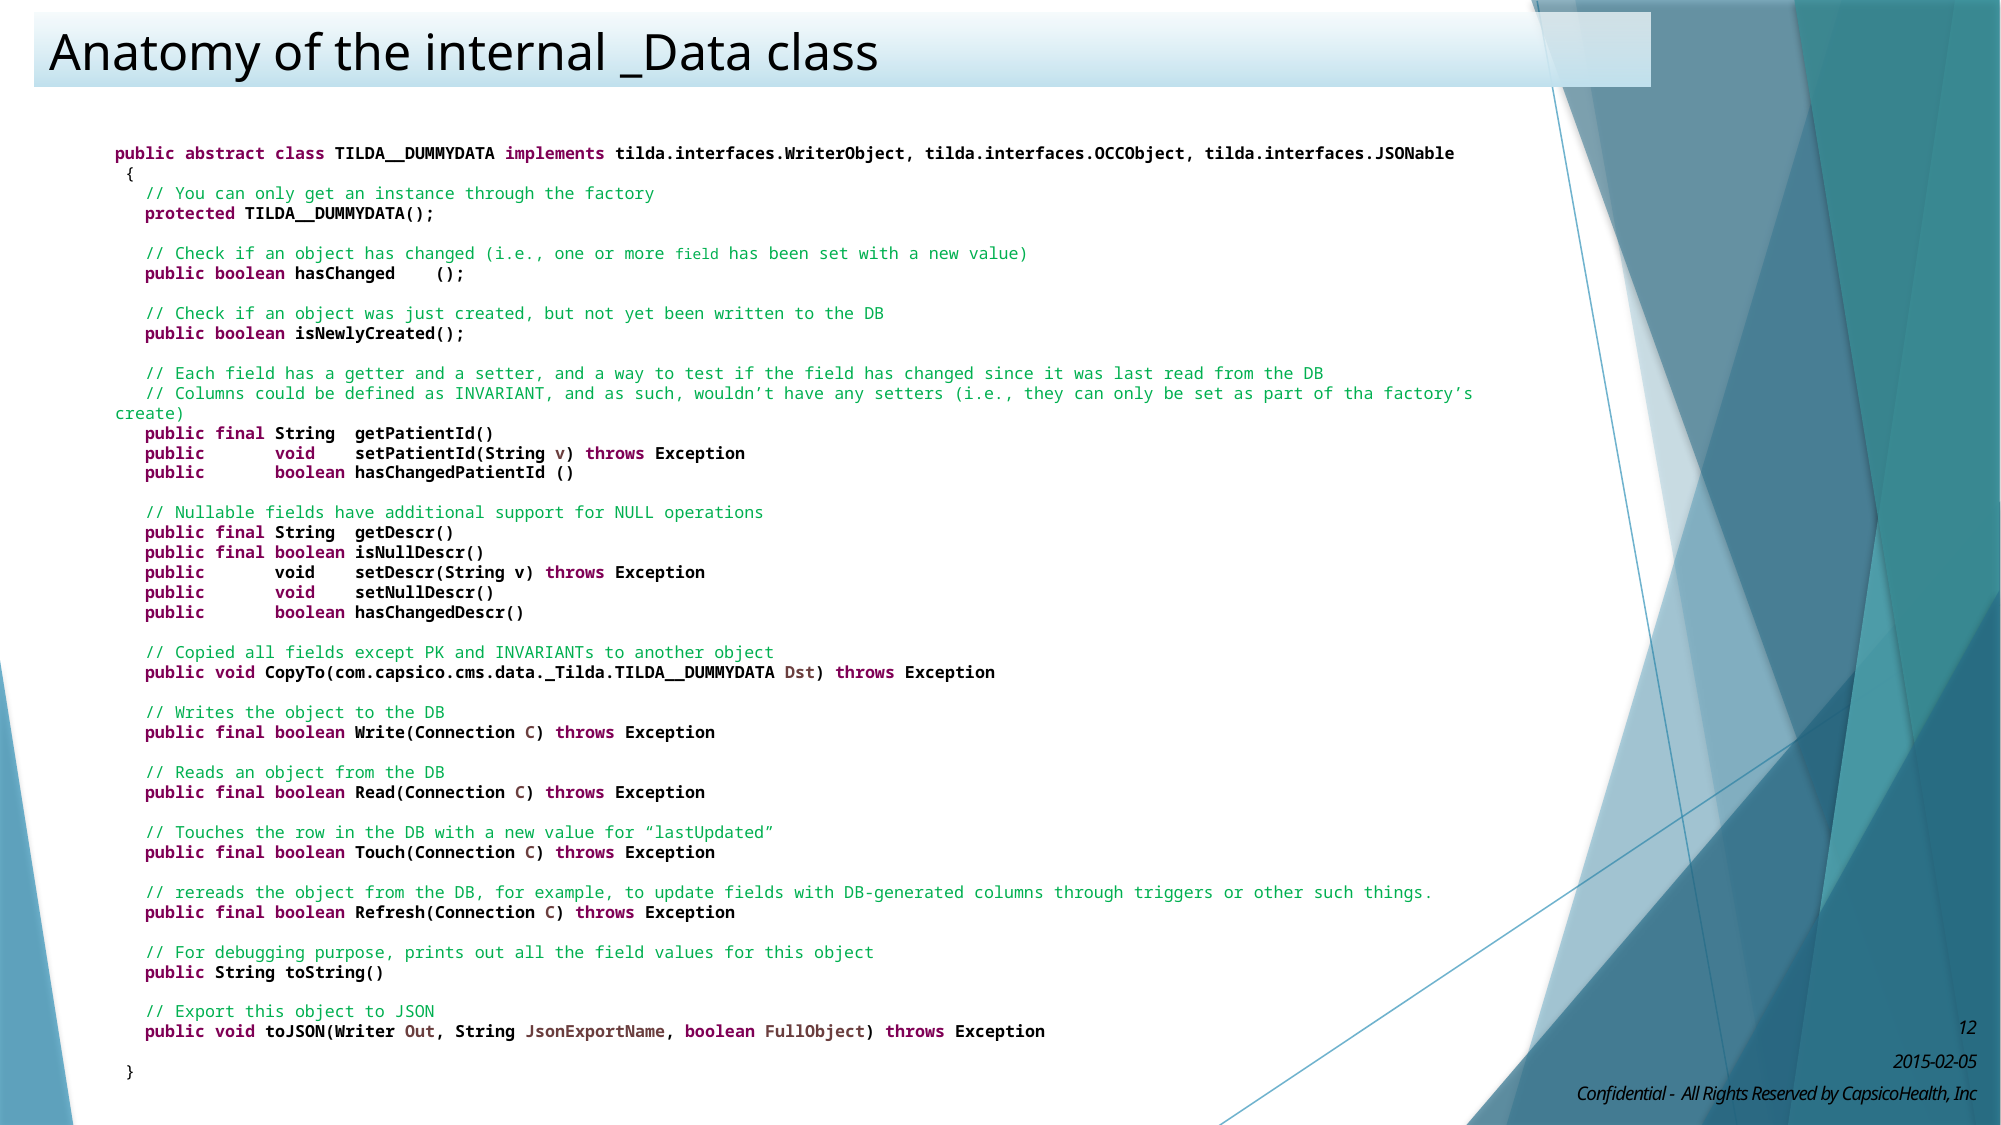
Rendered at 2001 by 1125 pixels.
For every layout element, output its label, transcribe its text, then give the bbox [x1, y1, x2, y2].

footer Confidential - All Rights Reserved by CapsicoHealth, Inc [1489, 1078, 1992, 1112]
text_box public abstract class TILDA__DUMMYDATA implements tilda.interfaces.WriterObject, tilda.interfaces.OCCObject, tilda.interfaces.JSONable { // You can only get an instance through the factory protected TILDA__DUMMYDATA(); // Check if an object has changed (i.e., one or more field has been set with a new value) public boolean hasChanged (); // Check if an object was just created, but not yet been written to the DB public boolean isNewlyCreated(); // Each field has a getter and a setter, and a way to test if the field has changed since it was last read from the DB // Columns could be defined as INVARIANT, and as such, wouldn’t have any setters (i.e., they can only be set as part of tha factory’s create) public final String getPatientId() public void setPatientId(String v) throws Exception public boolean hasChangedPatientId () // Nullable fields have additional support for NULL operations public final String getDescr() public final boolean isNullDescr() public void setDescr(String v) throws Exception public void setNullDescr() public boolean hasChangedDescr() // Copied all fields except PK and INVARIANTs to another object public void CopyTo(com.capsico.cms.data._Tilda.TILDA__DUMMYDATA Dst) throws Exception // Writes the object to the DB public final boolean Write(Connection C) throws Exception // Reads an object from the DB public final boolean Read(Connection C) throws Exception // Touches the row in the DB with a new value for “lastUpdated” public final boolean Touch(Connection C) throws Exception // rereads the object from the DB, for example, to update fields with DB-generated columns through triggers or other such things. public final boolean Refresh(Connection C) throws Exception // For debugging purpose, prints out all the field values for this object public String toString() // Export this object to JSON public void toJSON(Writer Out, String JsonExportName, boolean FullObject) throws Exception } [100, 135, 1519, 1089]
slide_number 12 [1879, 1011, 1992, 1045]
title Anatomy of the internal _Data class [34, 12, 1651, 87]
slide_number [1842, 1044, 1992, 1078]
